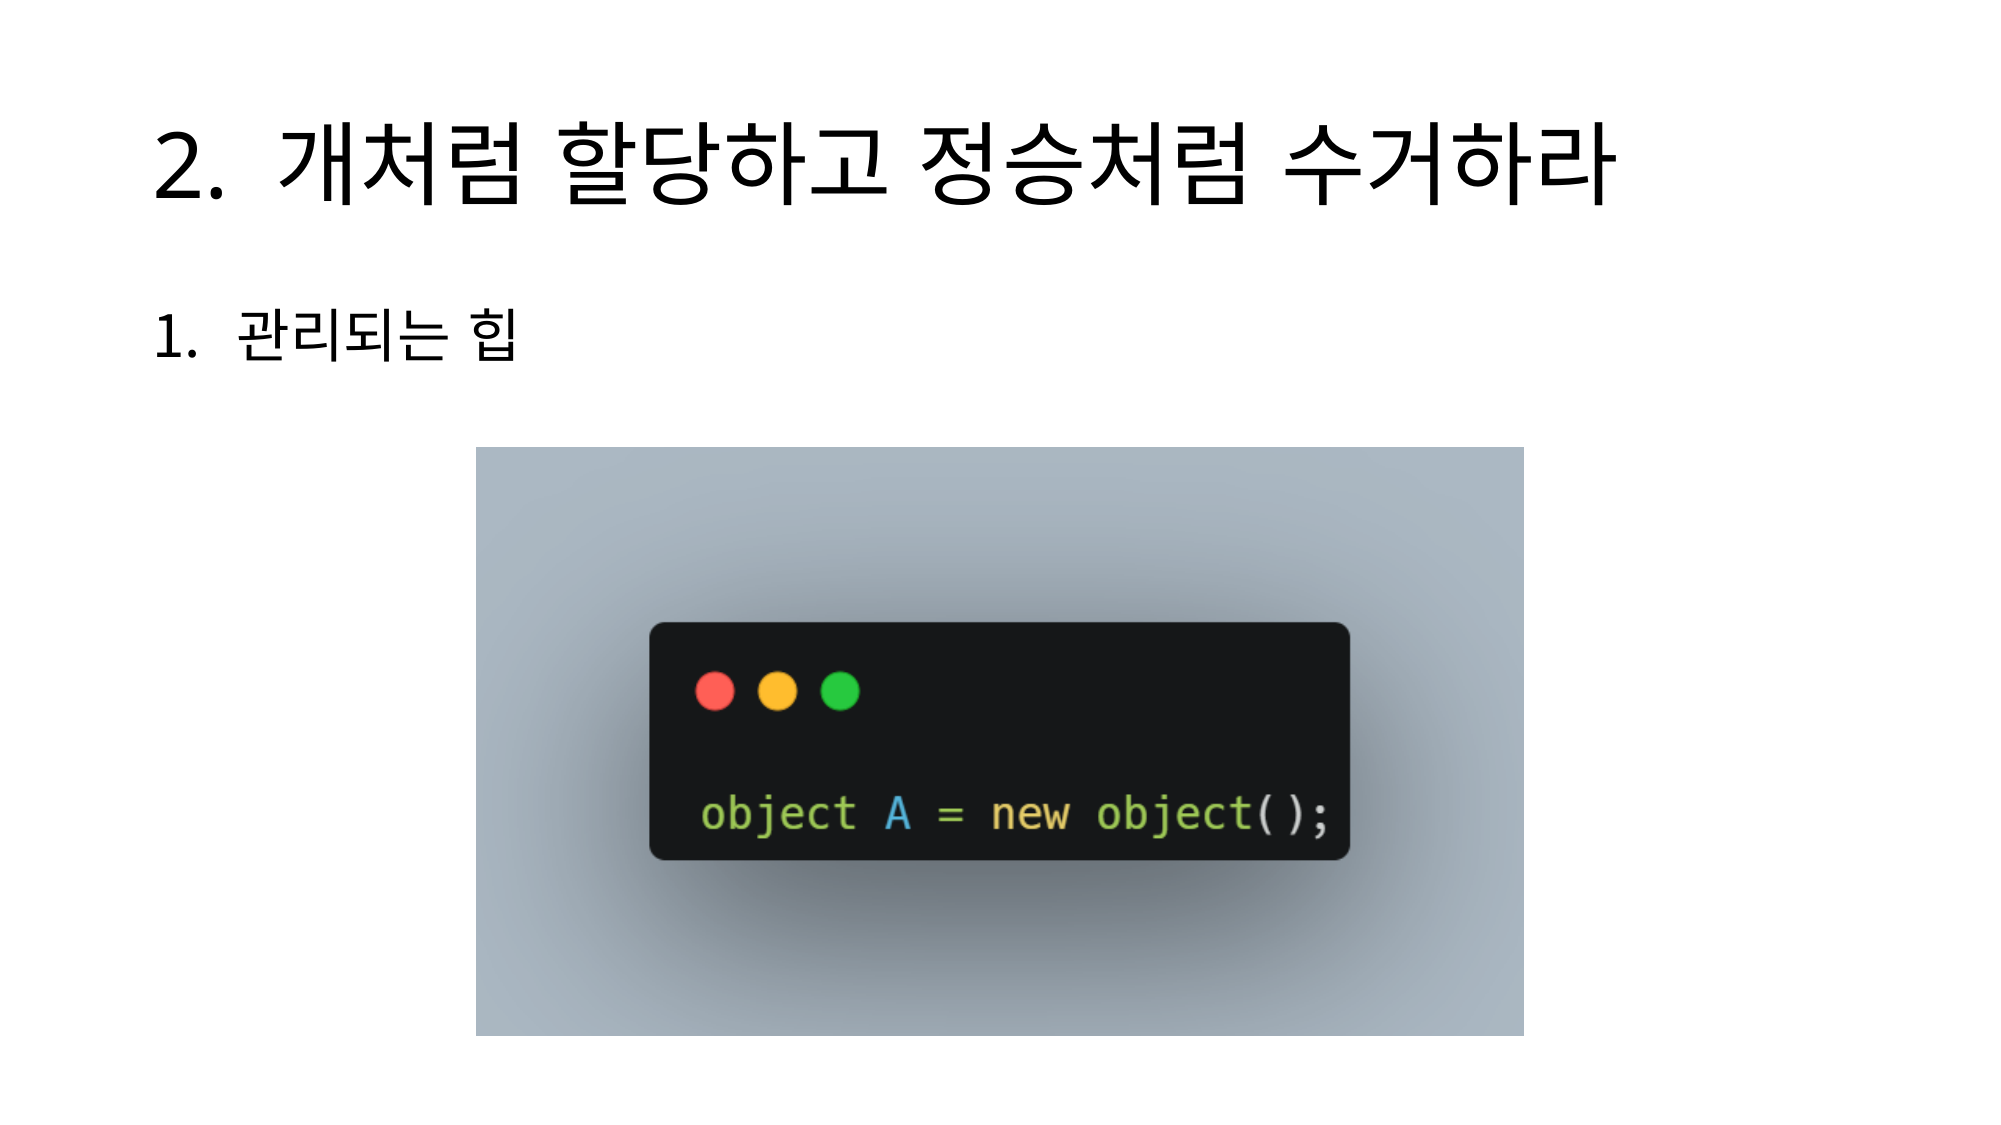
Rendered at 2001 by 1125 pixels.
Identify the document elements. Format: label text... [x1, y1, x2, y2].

title 2. 개처럼 할당하고 정승처럼 수거하라 [137, 59, 1863, 278]
list 관리되는 힙 [137, 299, 1863, 1014]
picture [476, 447, 1524, 1036]
